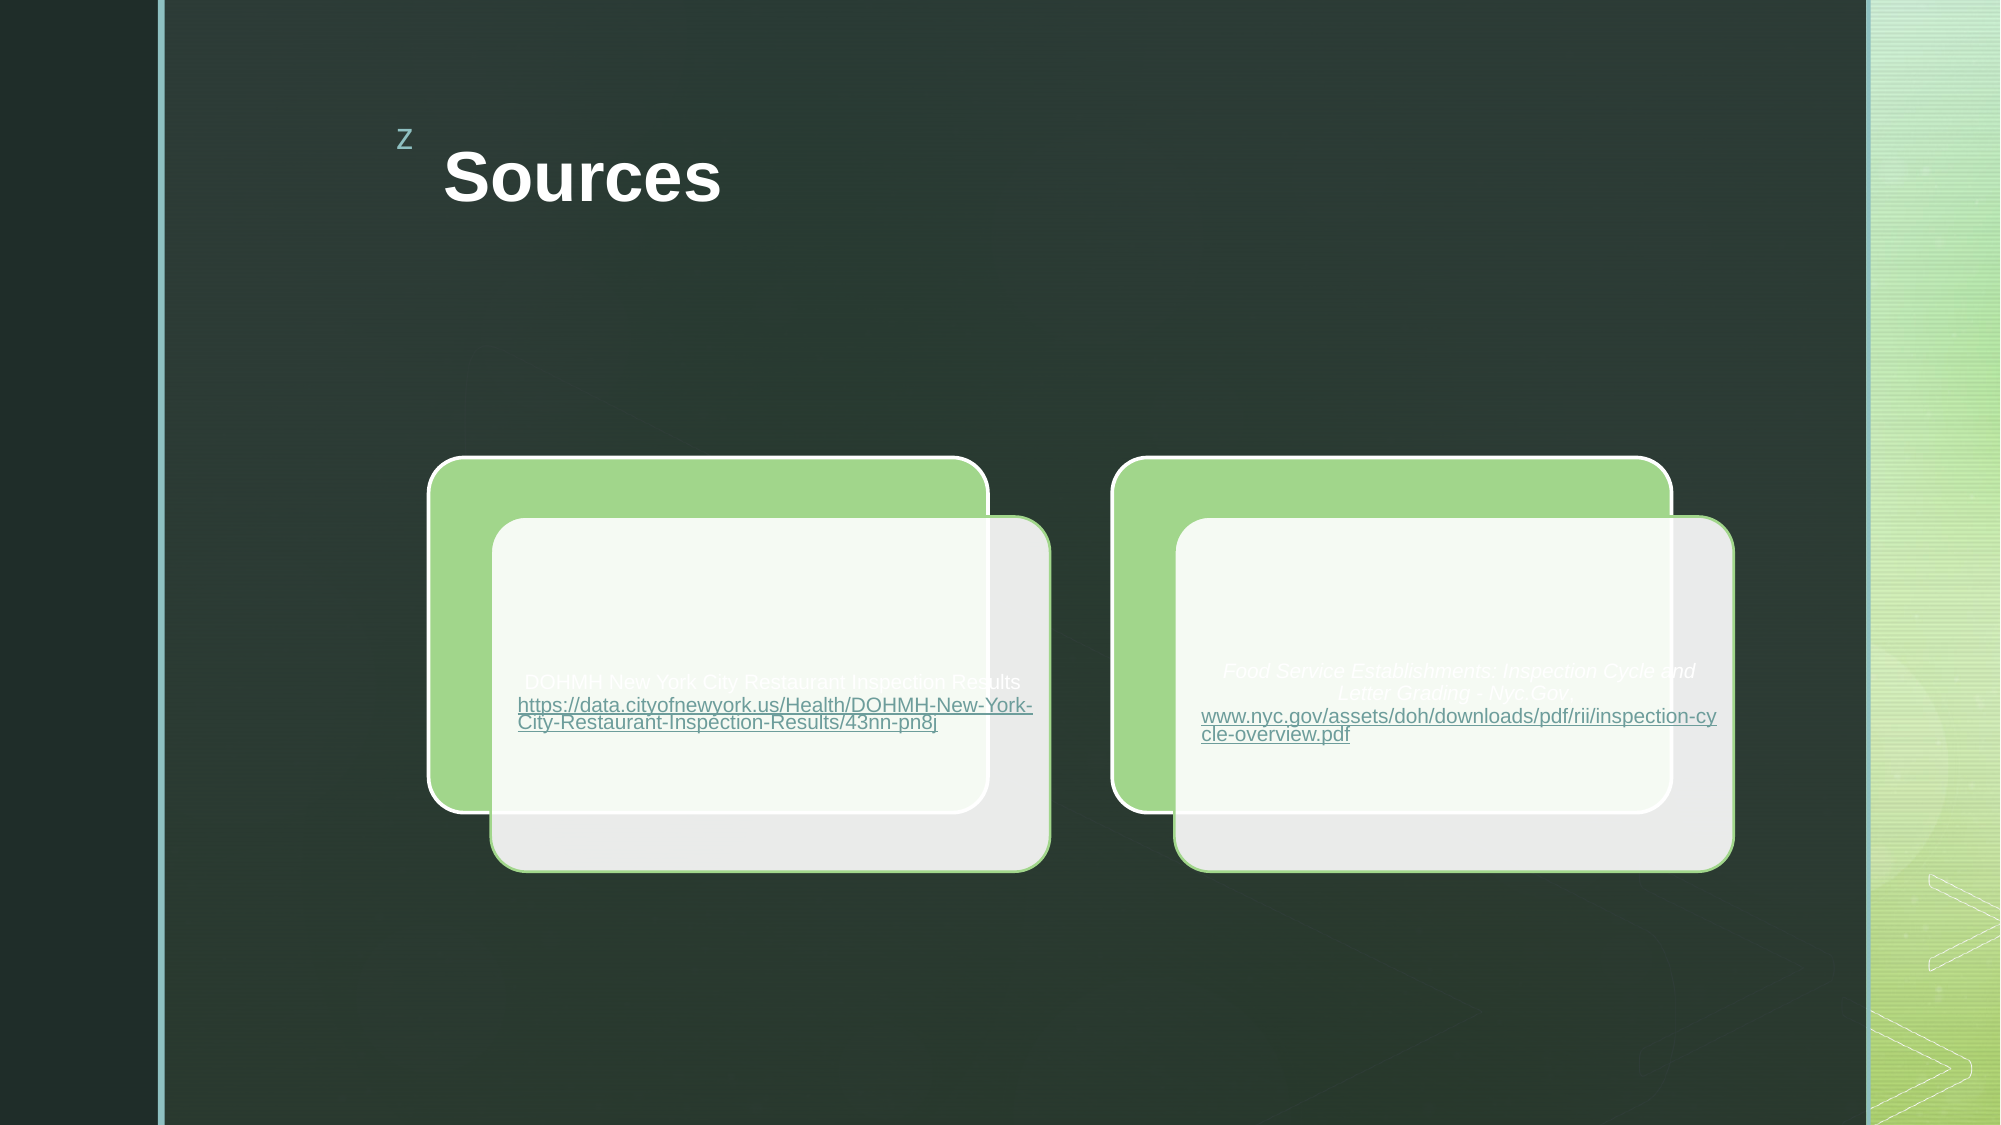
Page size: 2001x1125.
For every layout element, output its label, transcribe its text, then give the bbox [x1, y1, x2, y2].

title Sources [428, 132, 1734, 310]
picture [1871, 0, 2001, 1125]
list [428, 388, 1735, 941]
